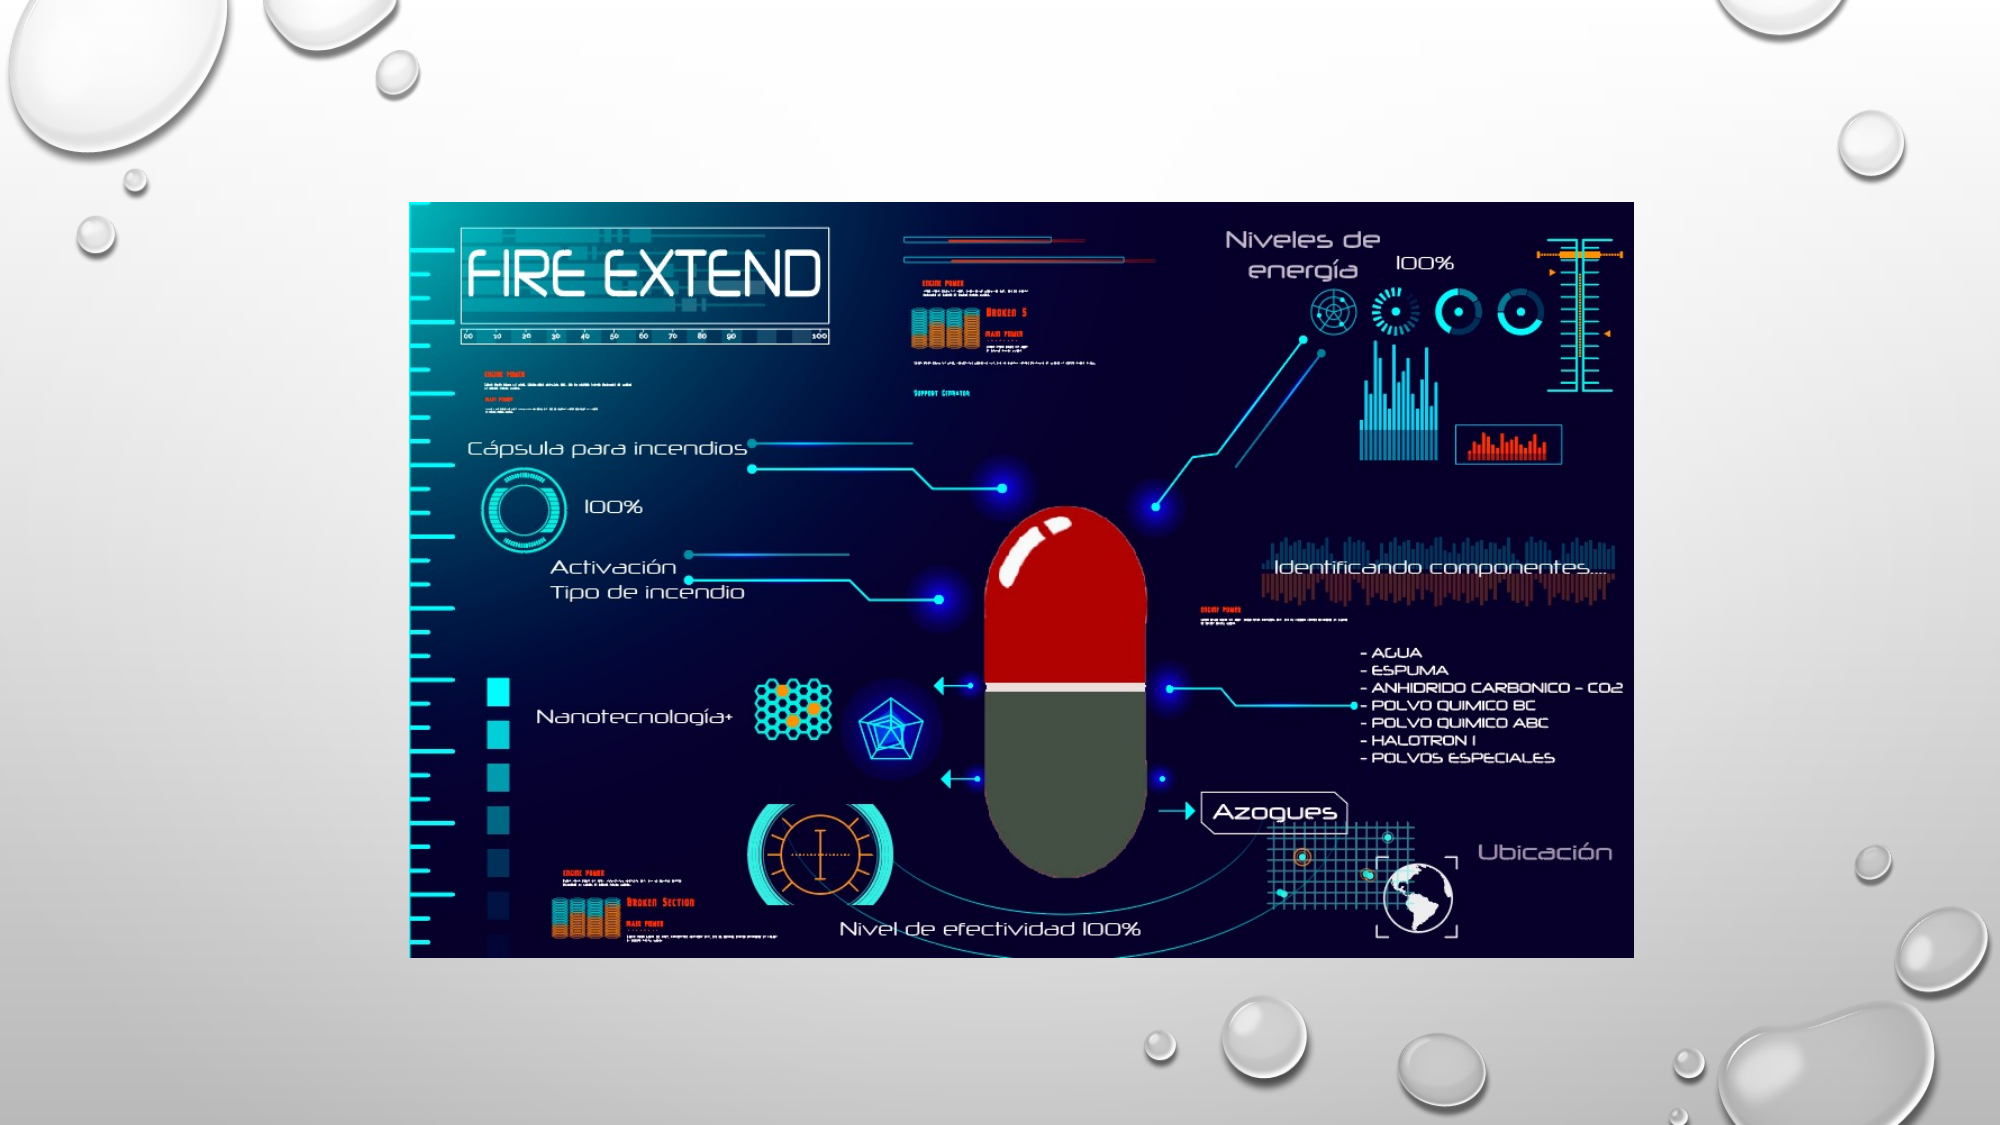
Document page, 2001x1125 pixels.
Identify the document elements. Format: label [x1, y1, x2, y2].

list [409, 202, 1634, 959]
picture [0, 0, 2000, 1125]
